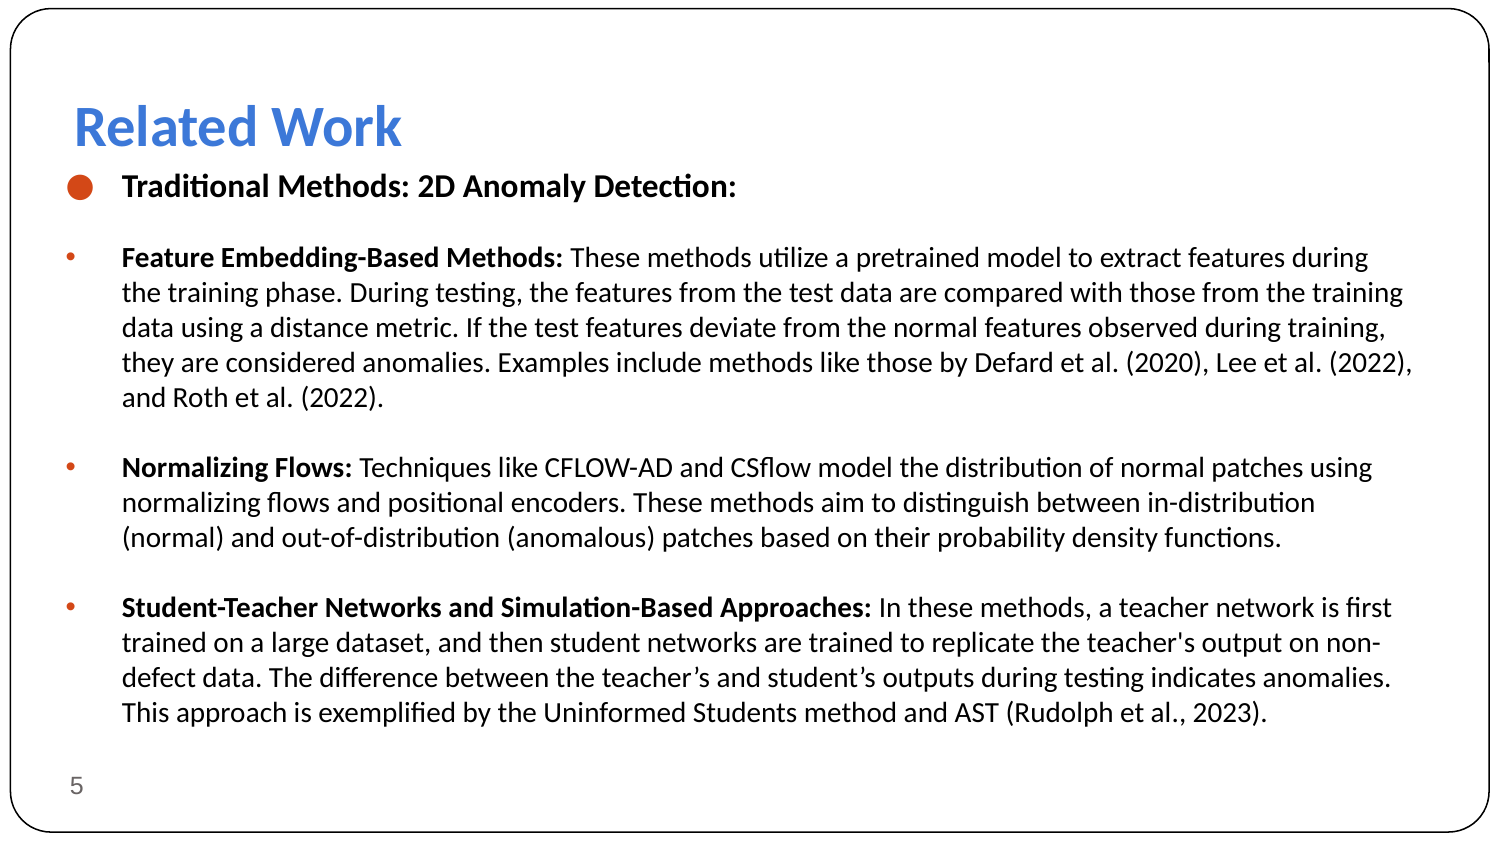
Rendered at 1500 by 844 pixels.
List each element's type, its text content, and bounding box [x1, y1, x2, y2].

title Related Work [59, 72, 1458, 174]
slide_number 5 [31, 752, 122, 817]
list Traditional Methods: 2D Anomaly Detection: Feature Embedding-Based Methods: These methods utilize a pretrained model to extract features during the training phase. During testing, the features from the test data are compared with those from the training data using a distance metric. If the test features deviate from the normal features observed during training, they are considered anomalies. Examples include methods like those by Defard et al. (2020), Lee et al. (2022), and Roth et al. (2022). Normalizing Flows: Techniques like CFLOW-AD and CSflow model the distribution of normal patches using normalizing flows and positional encoders. These methods aim to distinguish between in-distribution (normal) and out-of-distribution (anomalous) patches based on their probability density functions. Student-Teacher Networks and Simulation-Based Approaches: In these methods, a teacher network is first trained on a large dataset, and then student networks are trained to replicate the teacher's output on non-defect data. The difference between the teacher’s and student’s outputs during testing indicates anomalies. This approach is exemplified by the Uninformed Students method and AST (Rudolph et al., 2023). [31, 148, 1430, 744]
